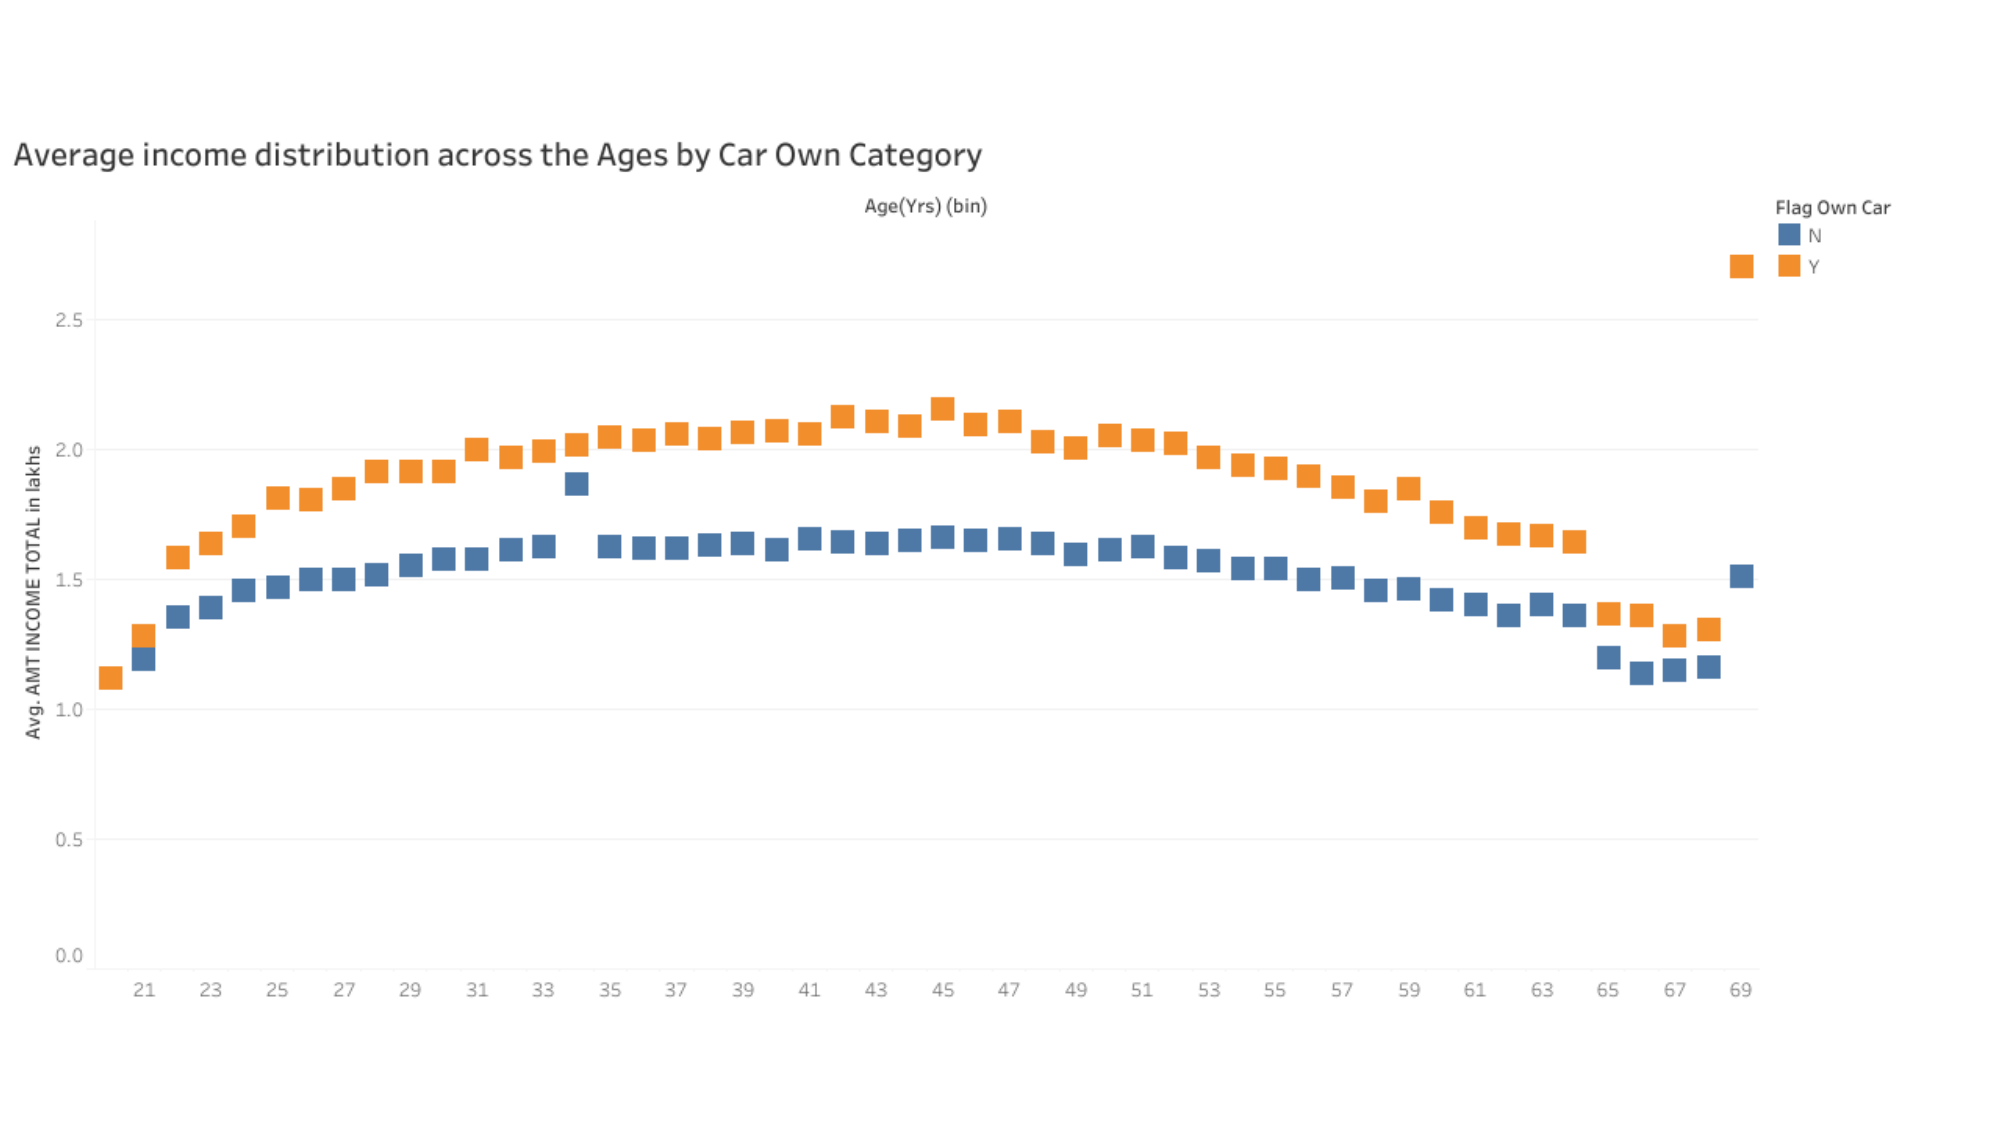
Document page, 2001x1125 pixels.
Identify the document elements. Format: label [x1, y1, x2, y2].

picture [7, 122, 1993, 1003]
